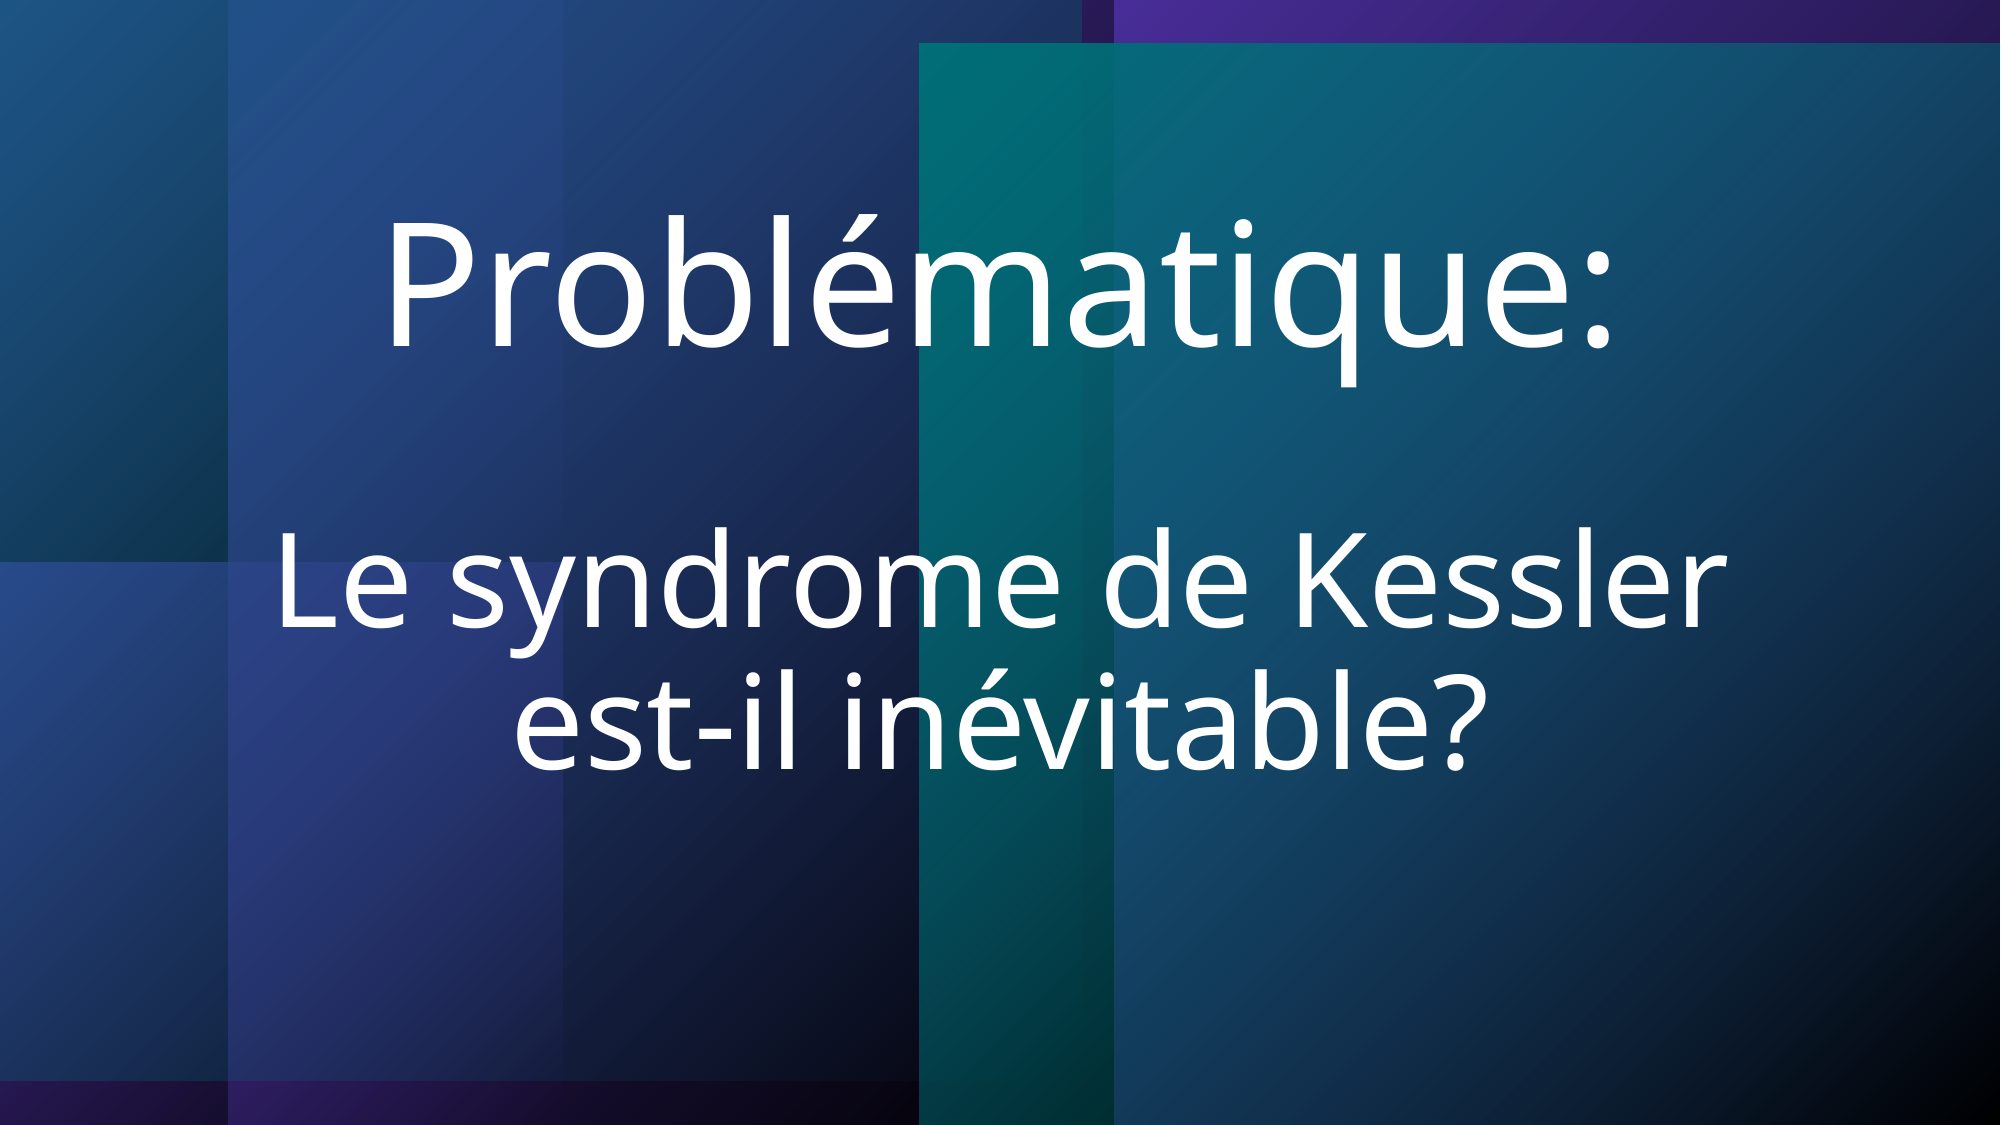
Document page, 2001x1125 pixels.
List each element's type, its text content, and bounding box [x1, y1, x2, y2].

title Problématique: Le syndrome de Kessler est-il inévitable? [244, 83, 1756, 806]
